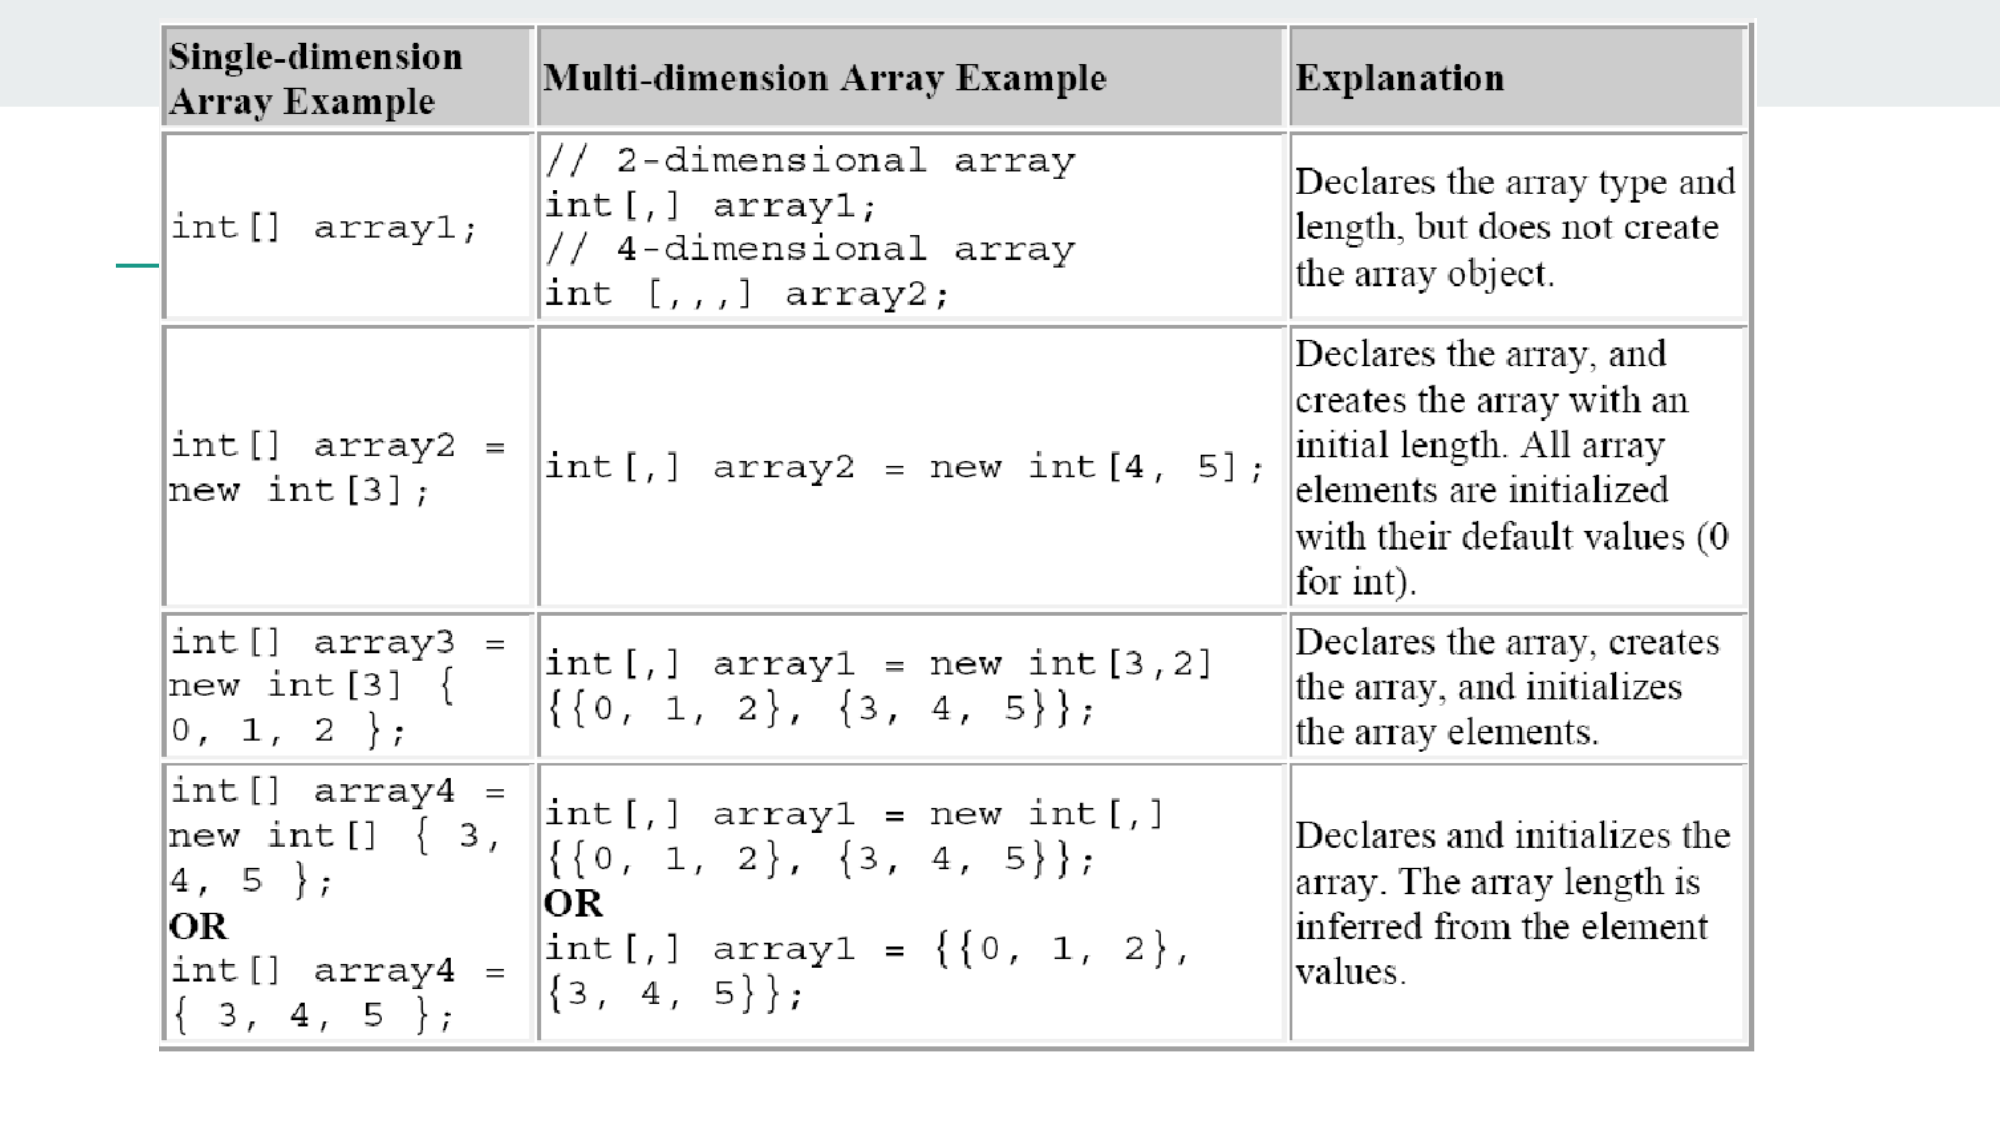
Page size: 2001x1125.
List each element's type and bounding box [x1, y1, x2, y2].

picture [159, 17, 1758, 1054]
